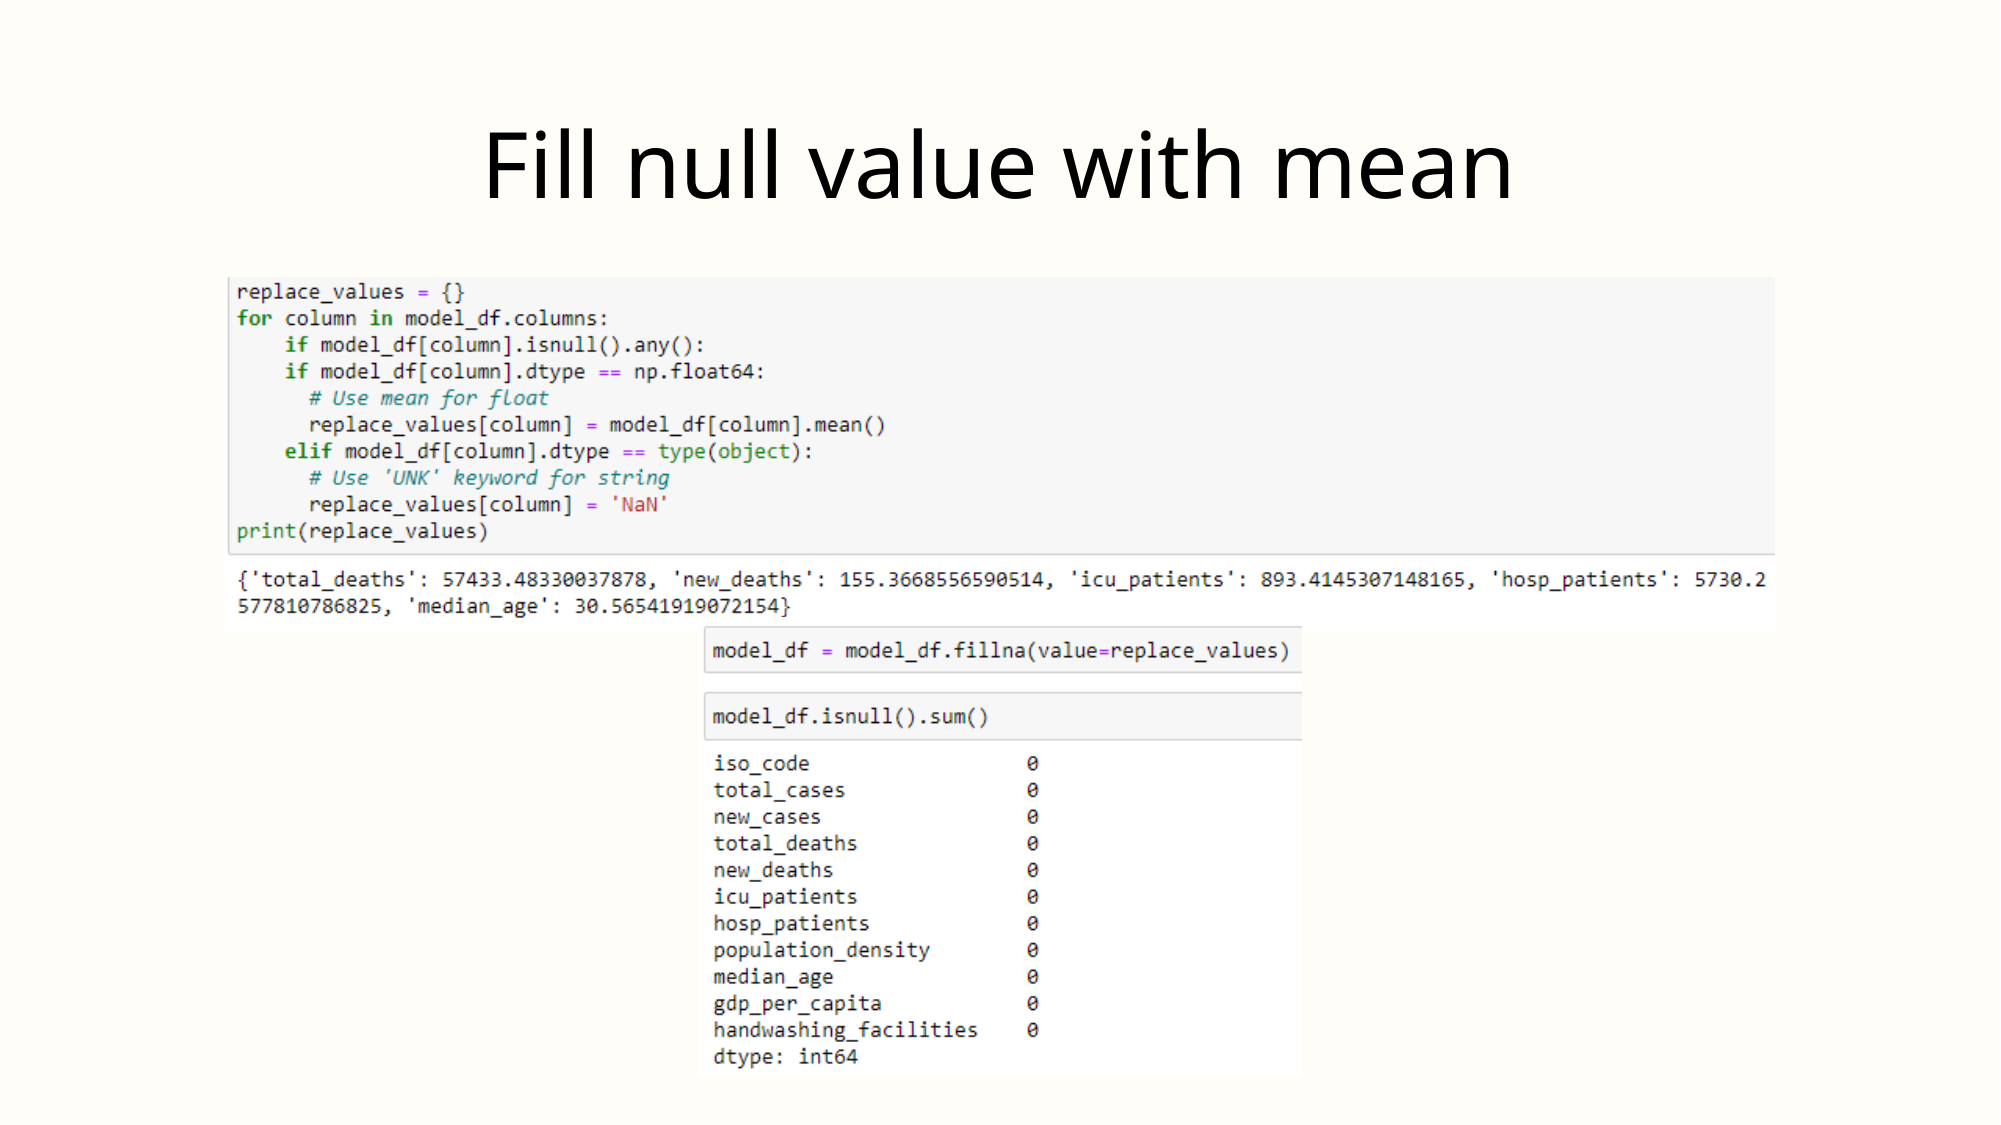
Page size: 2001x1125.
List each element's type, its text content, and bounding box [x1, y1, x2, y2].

picture [225, 277, 1775, 1078]
title Fill null value with mean [136, 59, 1863, 278]
